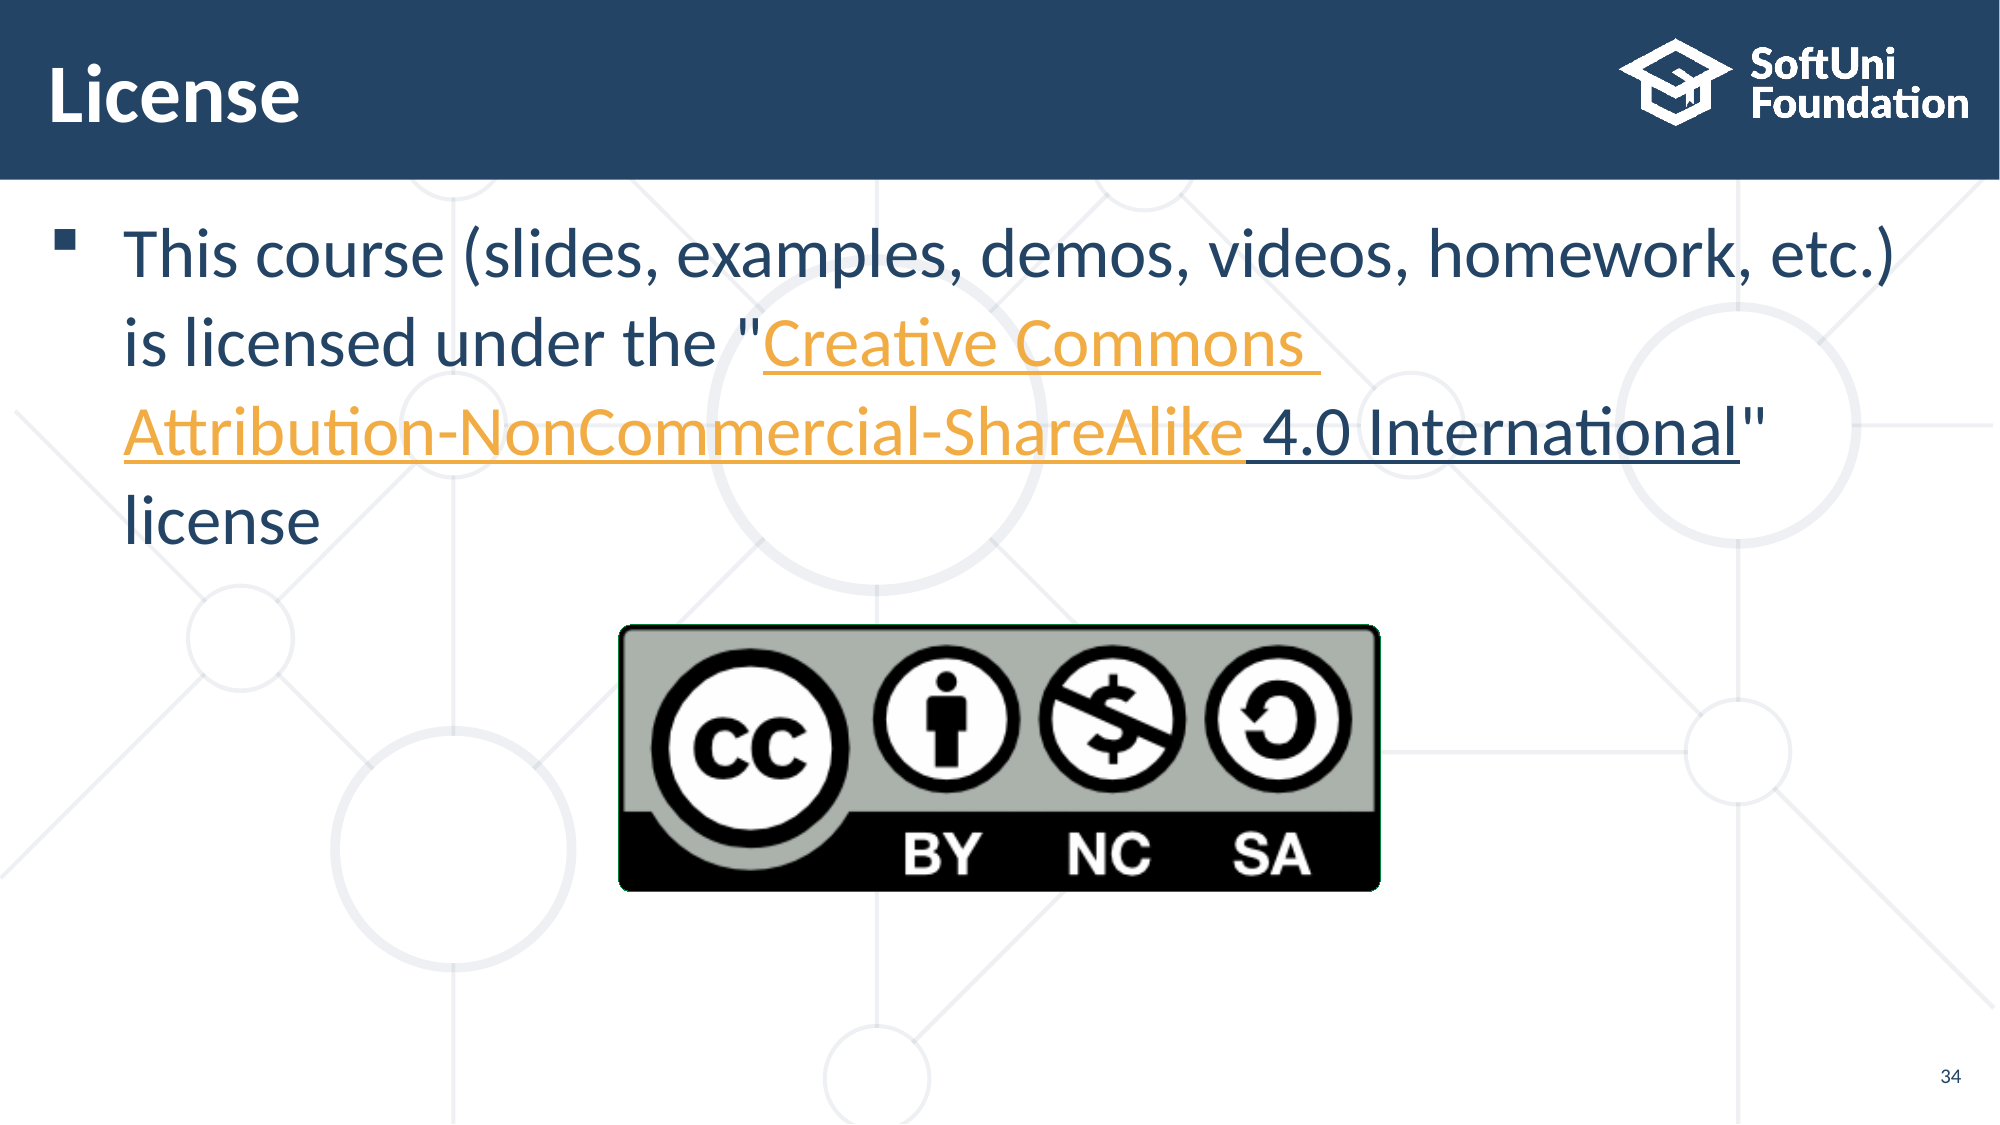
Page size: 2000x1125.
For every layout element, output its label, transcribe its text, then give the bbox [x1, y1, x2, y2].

picture [1618, 38, 1968, 126]
slide_number 34 [1896, 1049, 1968, 1101]
list This course (slides, examples, demos, videos, homework, etc.) is licensed under the "Creative Commons Attribution-NonCommercial-ShareAlike 4.0 International" license [31, 196, 1970, 1050]
picture [618, 624, 1381, 892]
title License [31, 16, 1591, 162]
